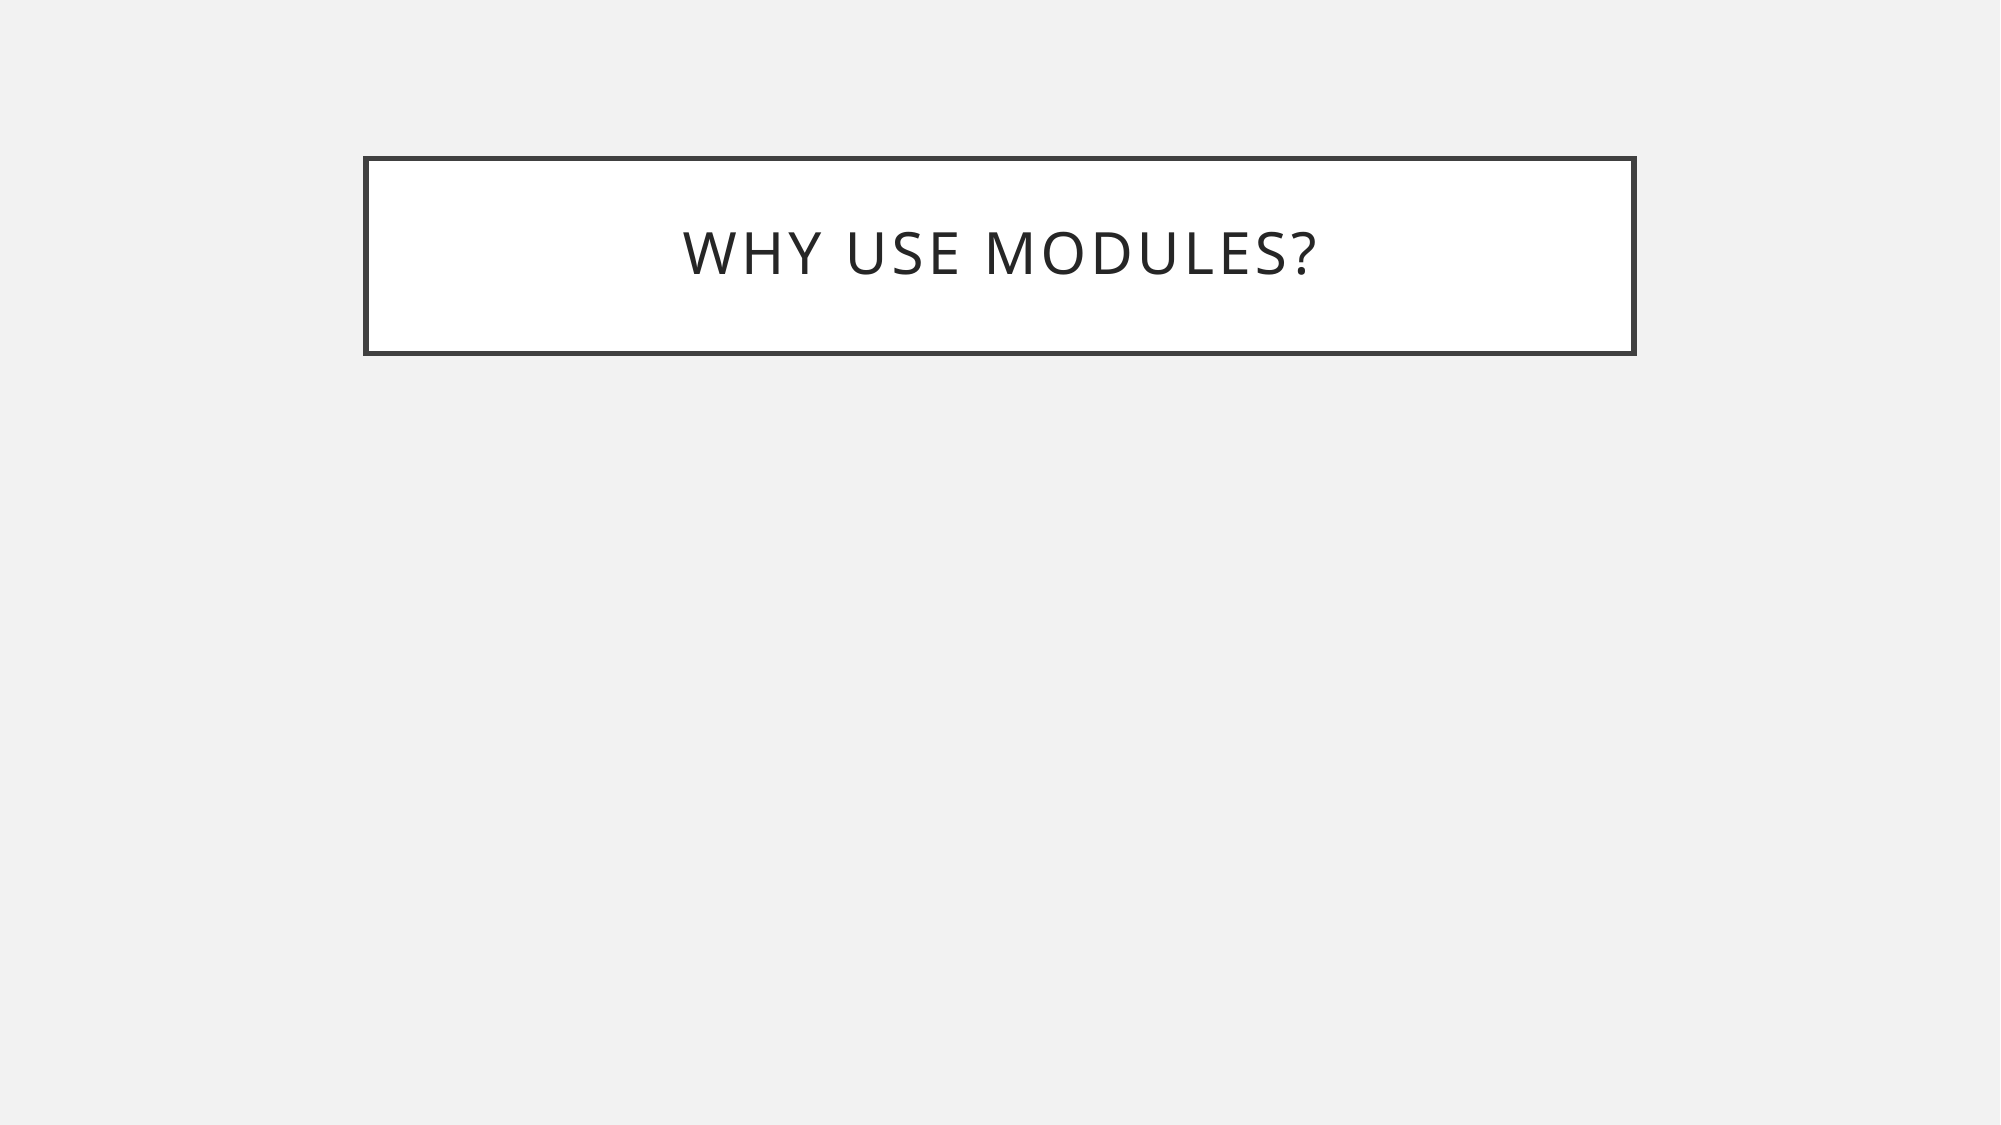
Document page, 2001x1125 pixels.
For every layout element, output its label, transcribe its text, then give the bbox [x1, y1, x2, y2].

title Why Use Modules? [363, 156, 1637, 356]
